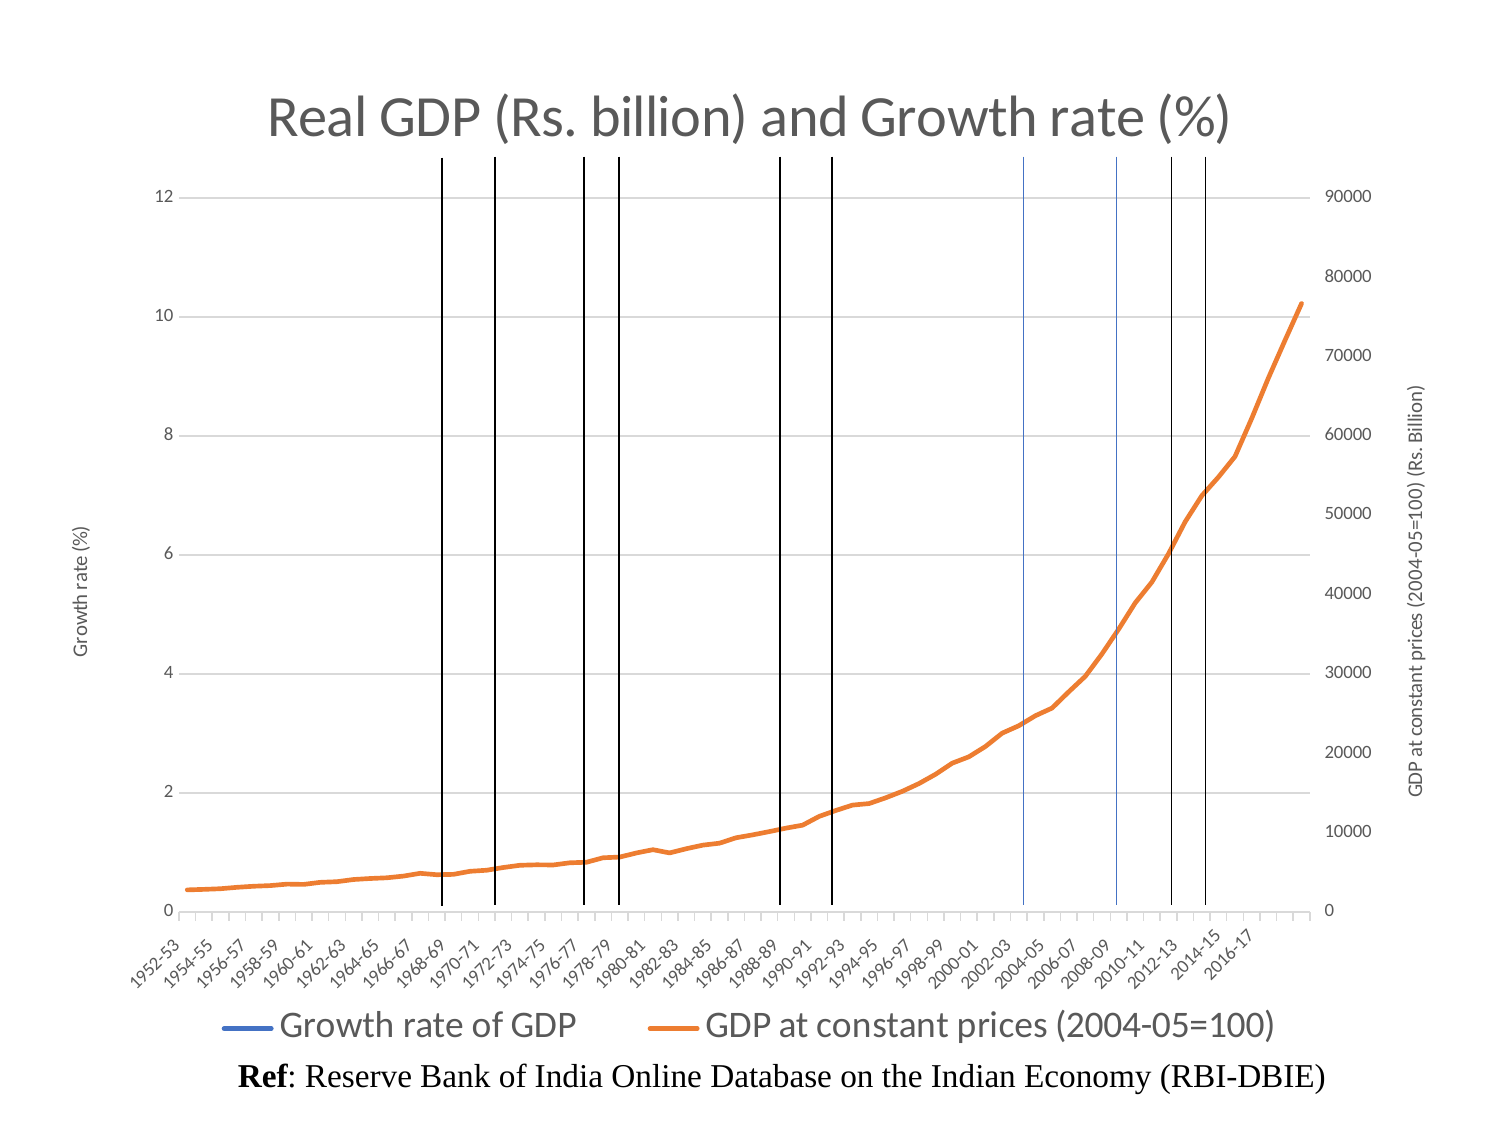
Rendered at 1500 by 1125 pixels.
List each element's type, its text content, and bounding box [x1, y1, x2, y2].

title Ref: Reserve Bank of India Online Database on the Indian Economy (RBI-DBIE) [222, 1027, 1500, 1125]
chart [38, 46, 1462, 1079]
